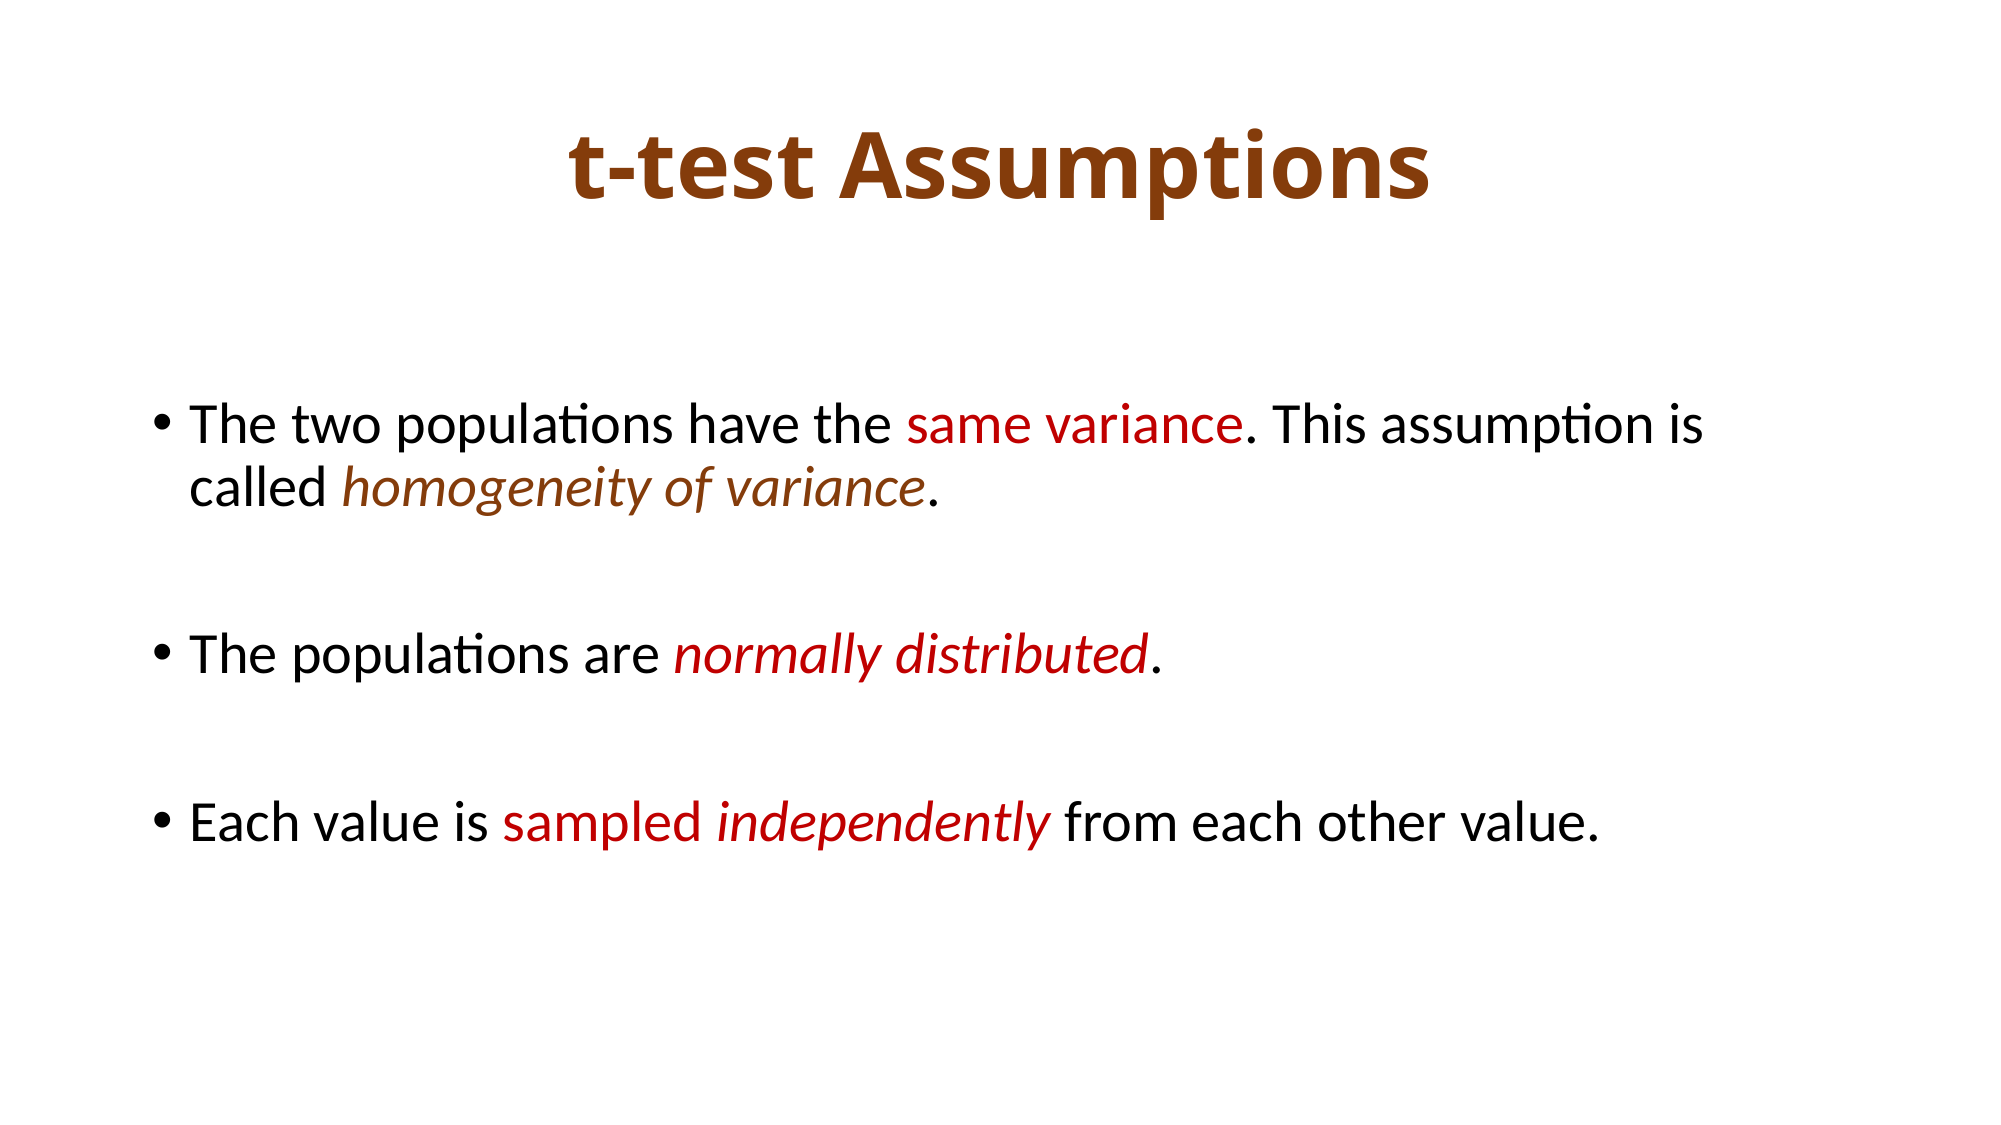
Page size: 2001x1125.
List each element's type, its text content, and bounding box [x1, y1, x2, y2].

list The two populations have the same variance. This assumption is called homogeneity of variance. The populations are normally distributed. Each value is sampled independently from each other value. [137, 294, 1863, 1009]
title t-test Assumptions [137, 59, 1863, 278]
